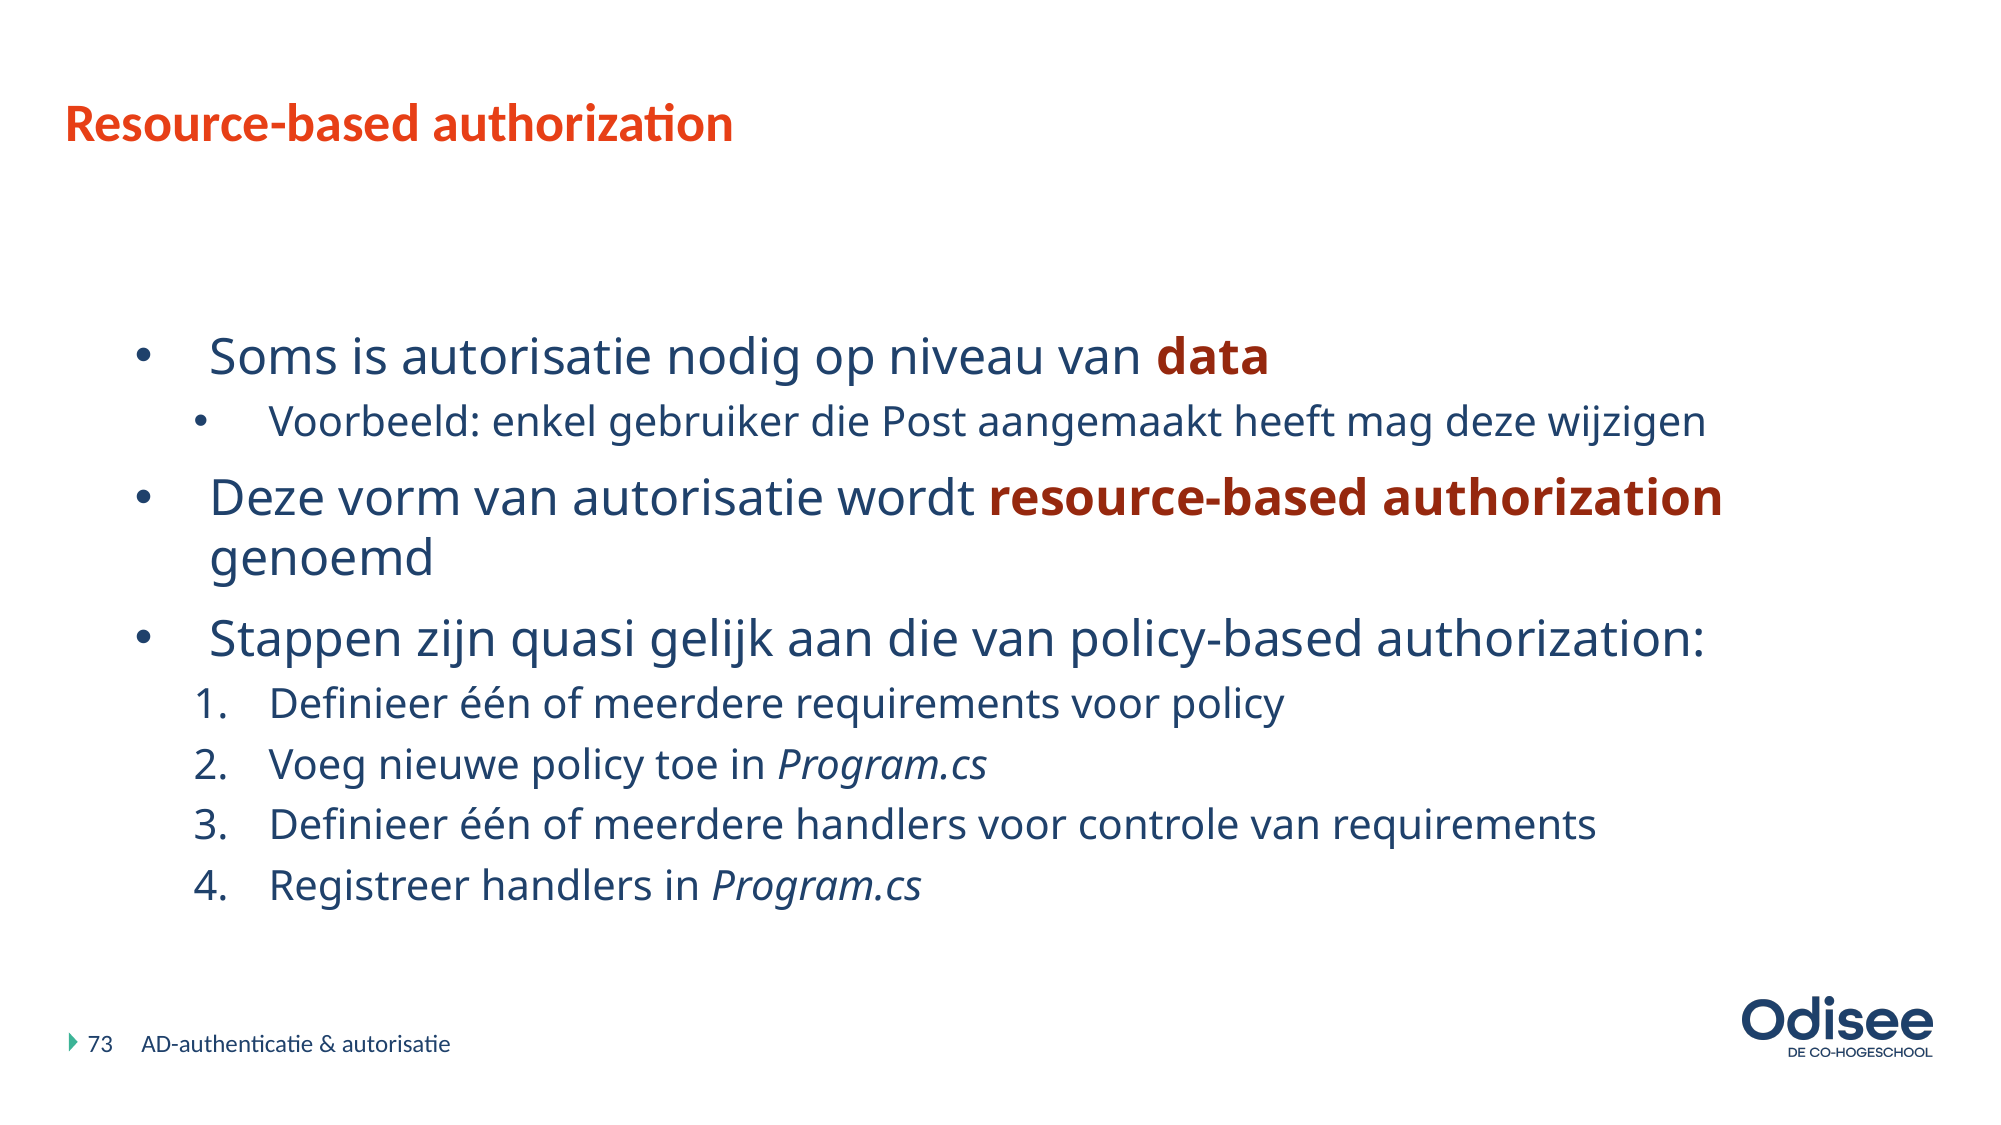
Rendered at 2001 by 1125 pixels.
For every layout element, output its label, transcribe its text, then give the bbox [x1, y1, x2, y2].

slide_number 73 [87, 1027, 135, 1088]
title Resource-based authorization [64, 100, 1790, 213]
list Soms is autorisatie nodig op niveau van data Voorbeeld: enkel gebruiker die Post aangemaakt heeft mag deze wijzigen Deze vorm van autorisatie wordt resource-based authorization genoemd Stappen zijn quasi gelijk aan die van policy-based authorization: Definieer één of meerdere requirements voor policy Voeg nieuwe policy toe in Program.cs Definieer één of meerdere handlers voor controle van requirements Registreer handlers in Program.cs [134, 324, 1755, 863]
picture [1742, 996, 1933, 1057]
footer AD-authenticatie & autorisatie [141, 1027, 817, 1088]
